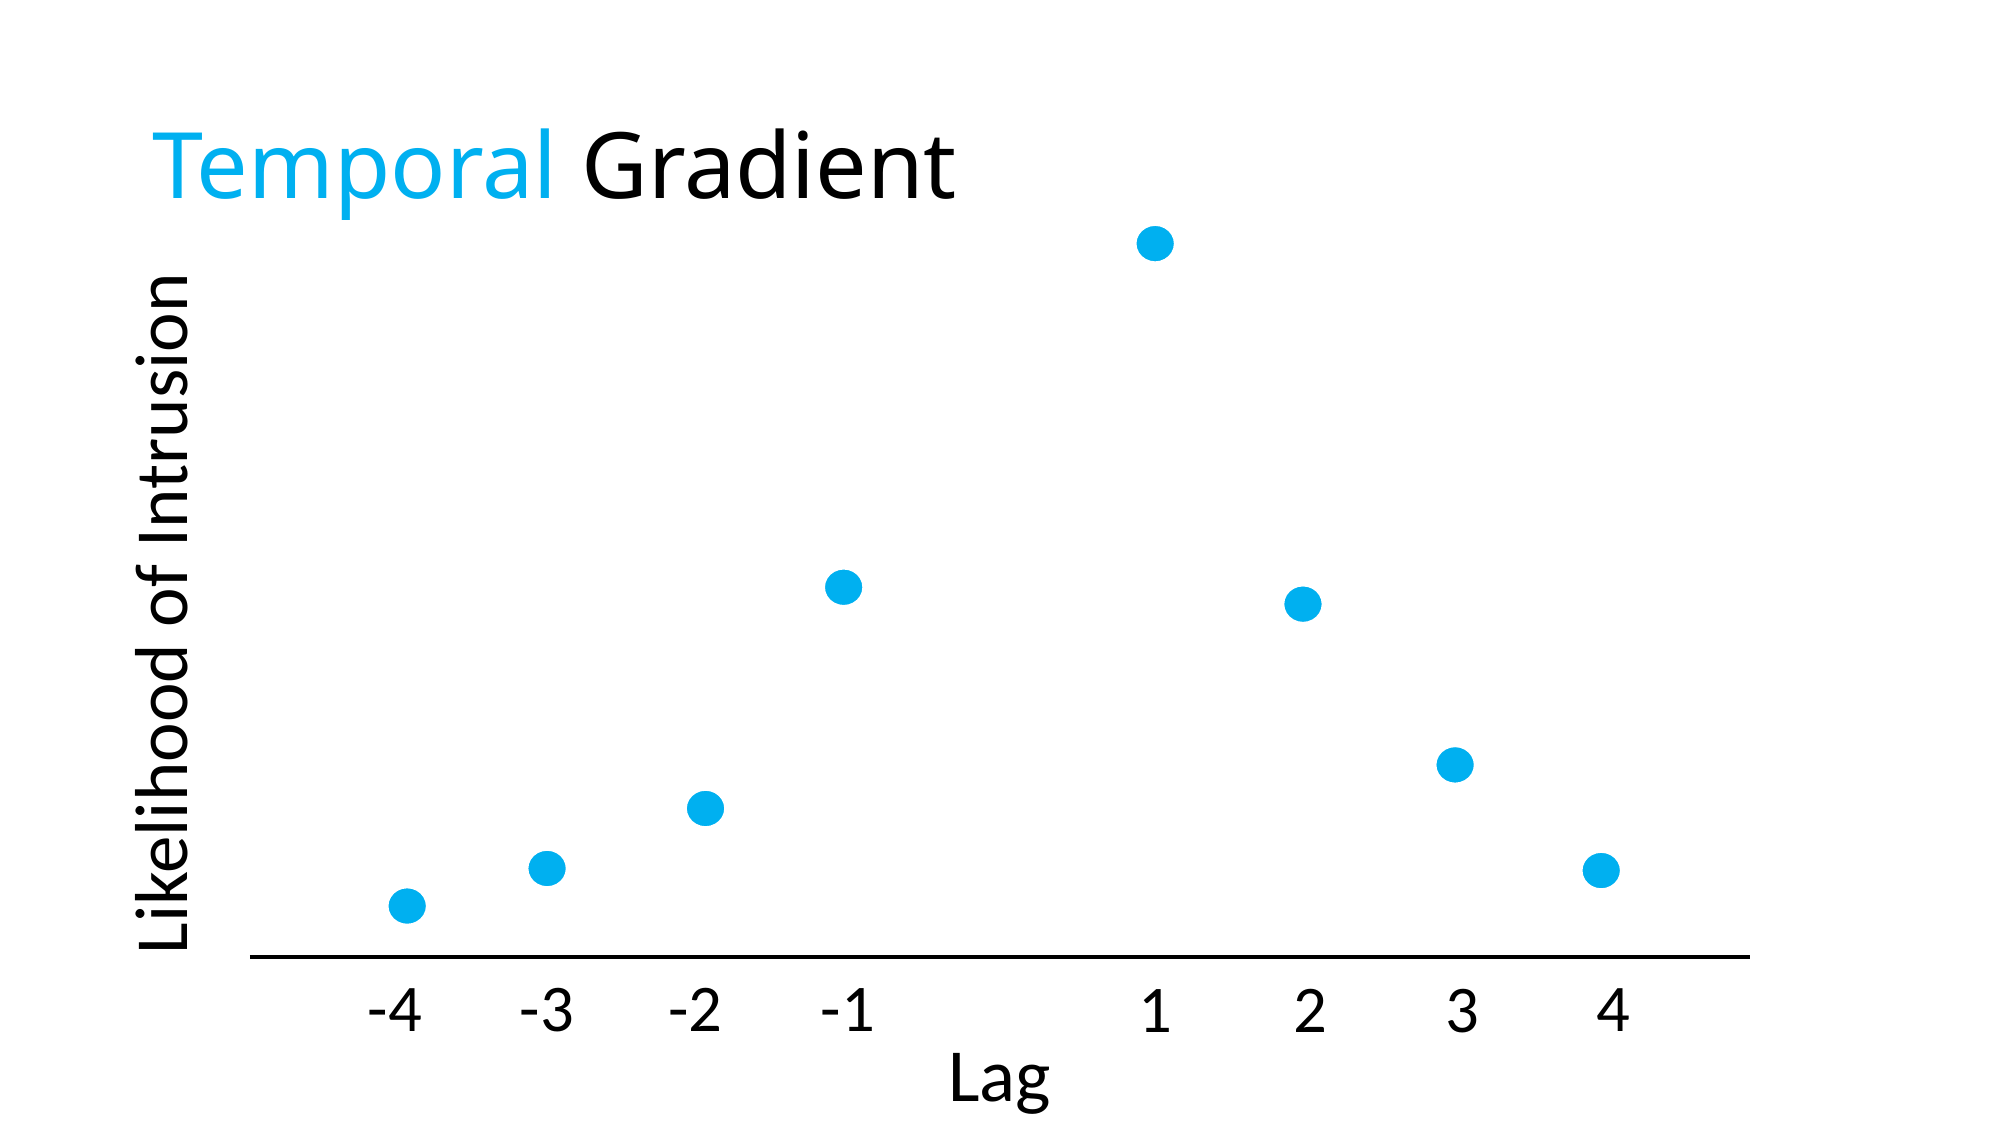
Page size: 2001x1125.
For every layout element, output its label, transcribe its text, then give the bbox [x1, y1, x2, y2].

text_box [684, 788, 727, 829]
text_box [1580, 850, 1622, 891]
text_box [386, 886, 428, 926]
text_box -2 [653, 959, 738, 1053]
text_box -1 [805, 959, 890, 1053]
text_box 1 [1123, 959, 1187, 1053]
text_box 4 [1581, 959, 1646, 1053]
text_box 3 [1430, 959, 1494, 1053]
text_box [1282, 584, 1324, 624]
text_box Likelihood of Intrusion [105, 267, 227, 986]
text_box [1434, 745, 1476, 785]
text_box -3 [505, 959, 590, 1053]
text_box -4 [353, 959, 438, 1053]
text_box [526, 848, 568, 889]
title Temporal Gradient [137, 59, 1863, 278]
text_box 2 [1278, 959, 1343, 1053]
text_box [822, 567, 865, 608]
text_box [1134, 223, 1176, 264]
text_box Lag [933, 1018, 1067, 1124]
